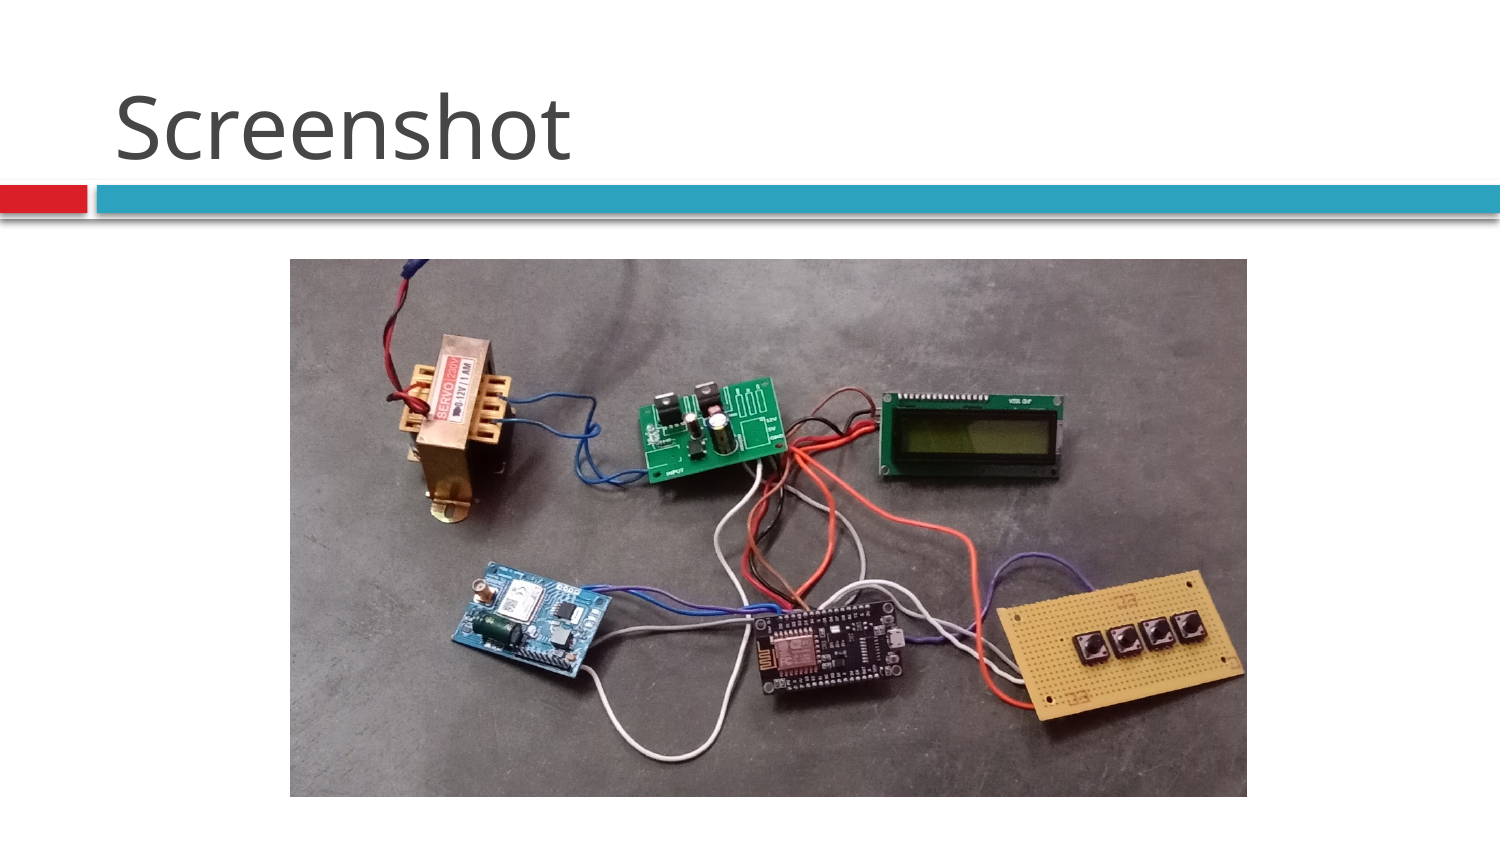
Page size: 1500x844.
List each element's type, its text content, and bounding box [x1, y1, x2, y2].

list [290, 258, 1247, 798]
title Screenshot [99, 19, 1438, 185]
